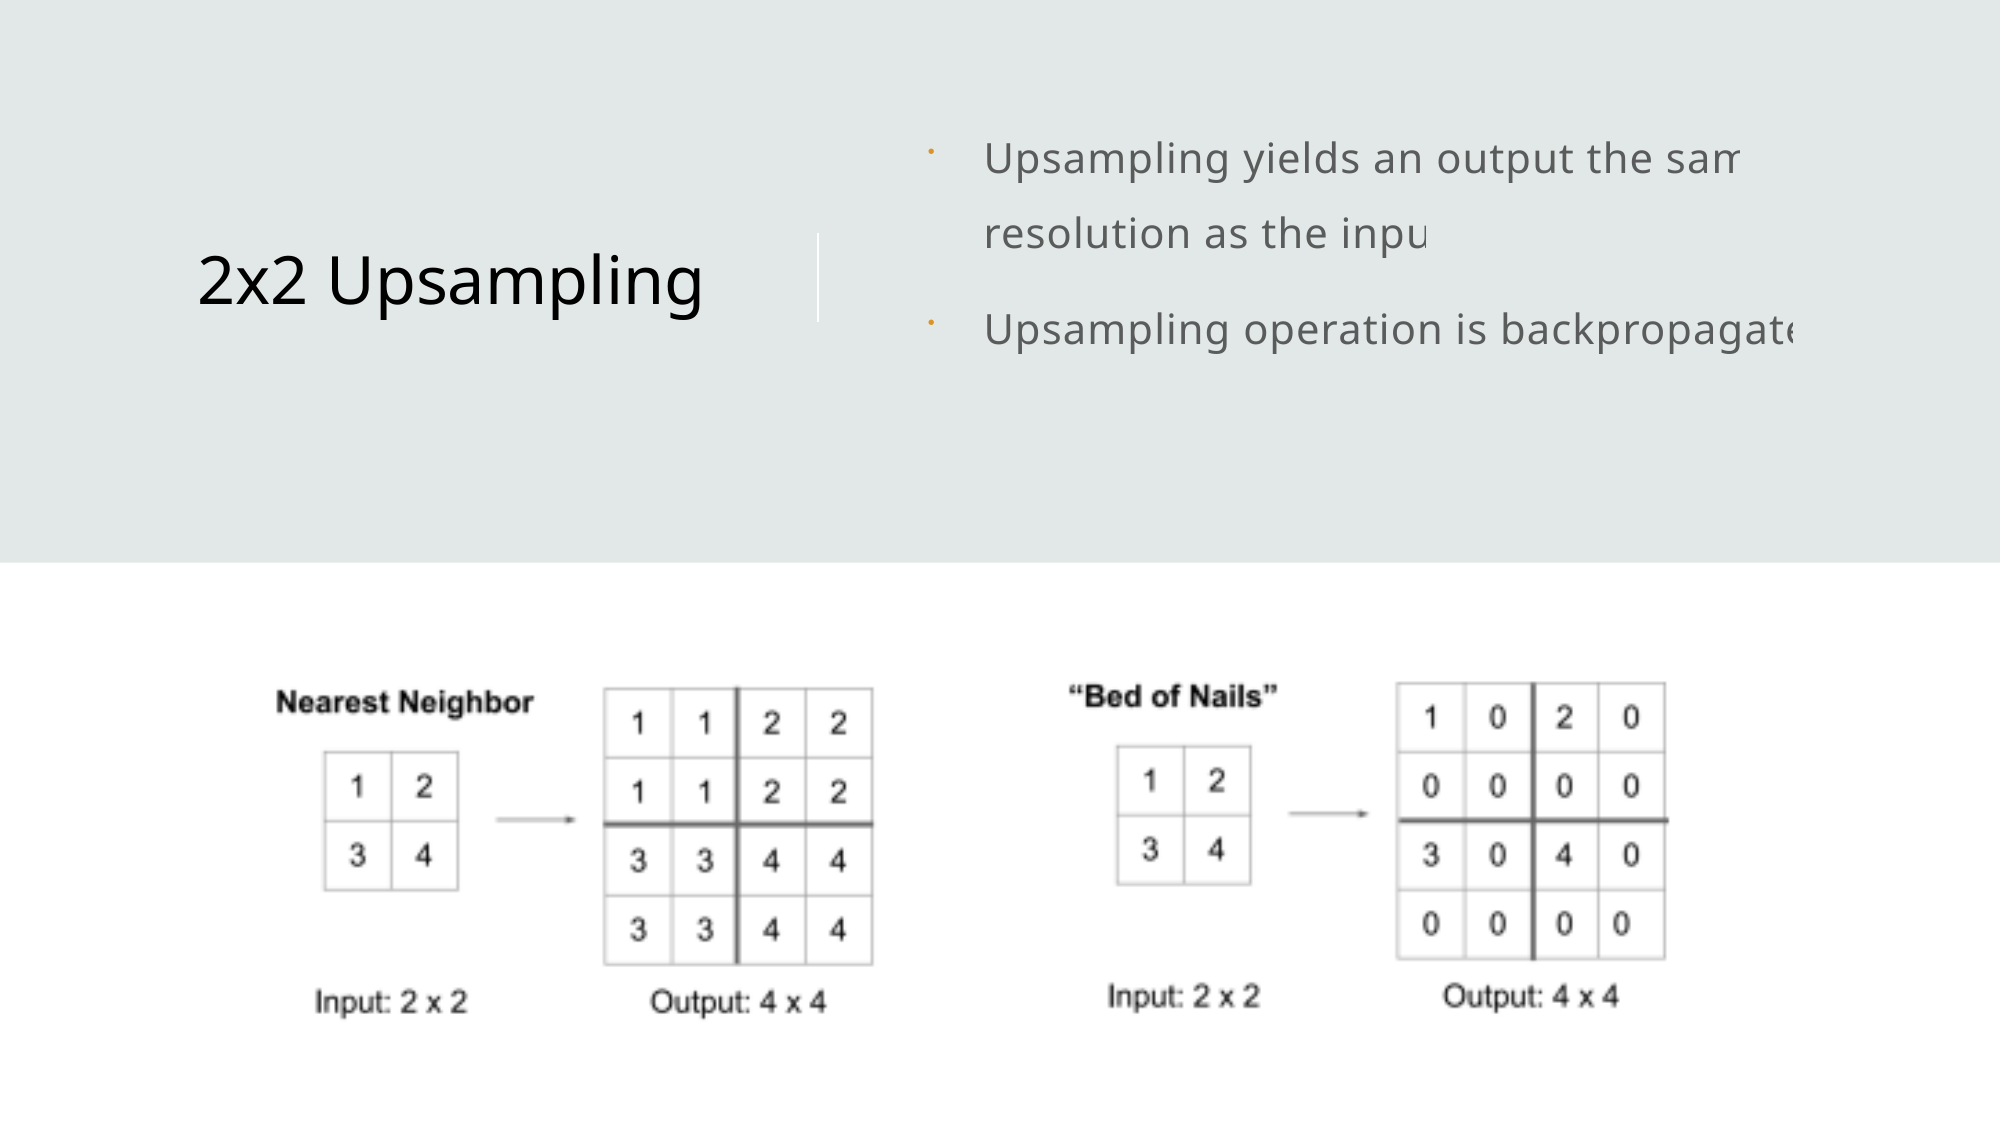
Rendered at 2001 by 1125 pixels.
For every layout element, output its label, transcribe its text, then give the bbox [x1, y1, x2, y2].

text_box [0, 0, 2000, 562]
text_box [0, 562, 2000, 1125]
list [252, 658, 1747, 1037]
list Upsampling yields an output the same resolution as the input Upsampling operation is backpropagated [909, 73, 1912, 482]
title 2x2 Upsampling [162, 88, 742, 467]
